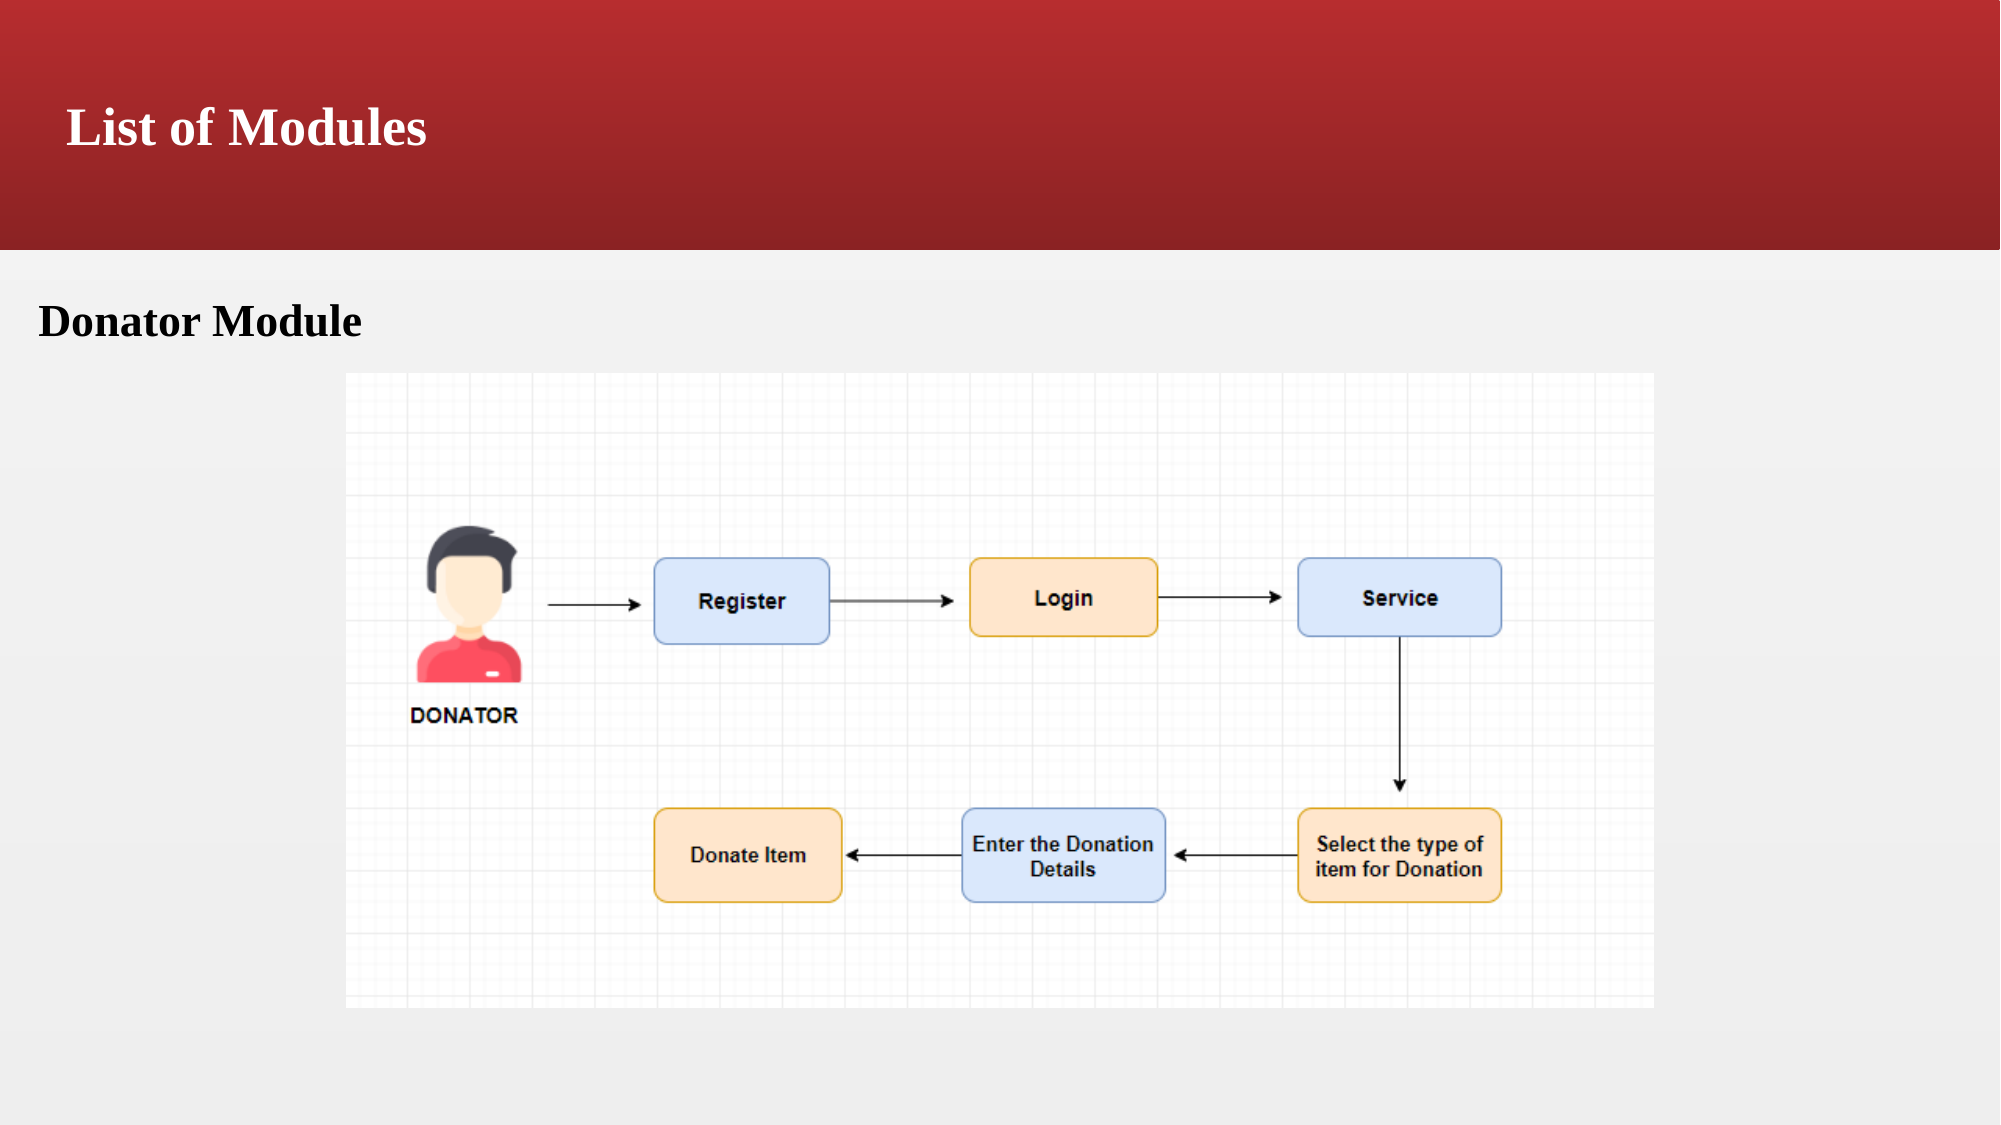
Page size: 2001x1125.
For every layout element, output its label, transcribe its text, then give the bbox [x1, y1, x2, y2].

title List of Modules [51, 19, 1702, 237]
list Donator Module [23, 289, 1729, 1048]
picture [346, 373, 1654, 1008]
